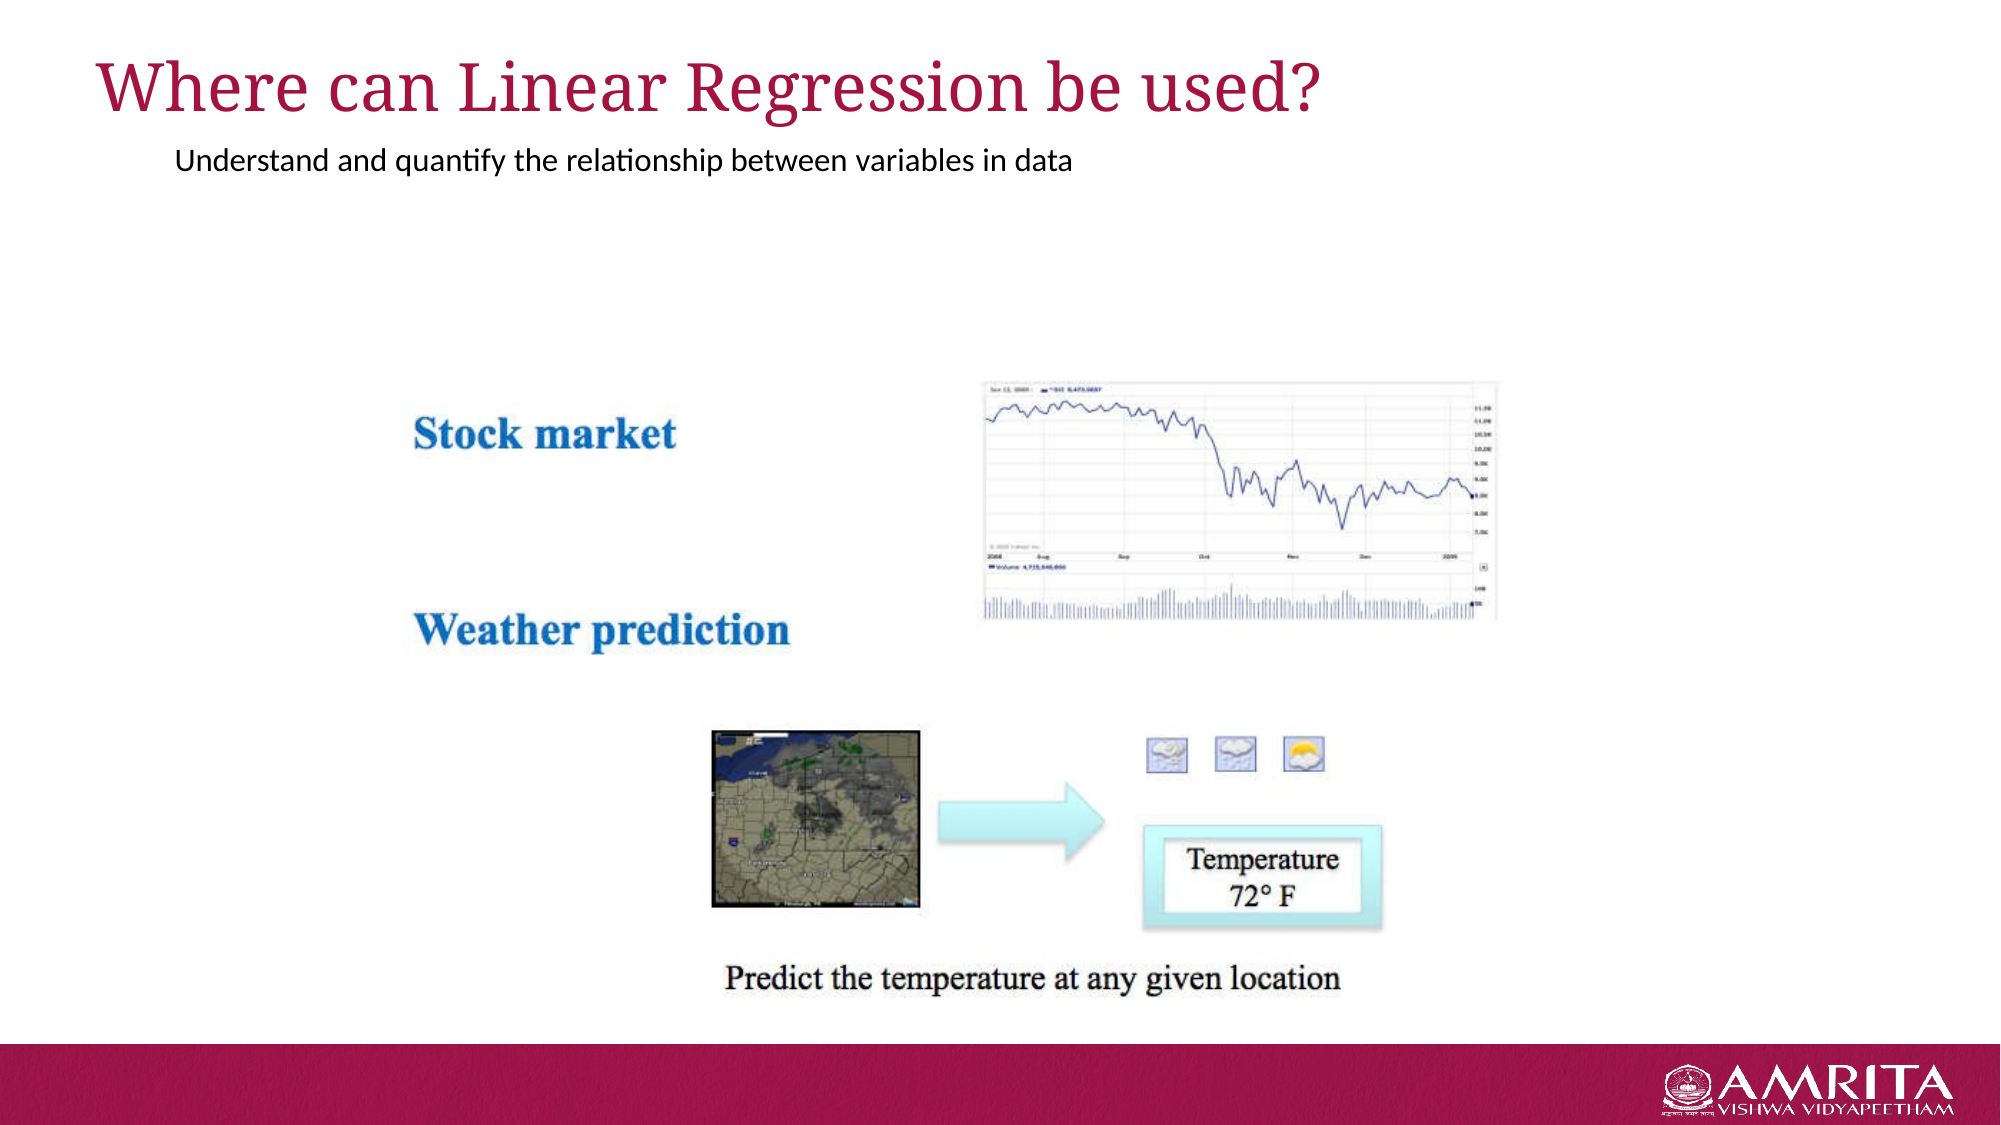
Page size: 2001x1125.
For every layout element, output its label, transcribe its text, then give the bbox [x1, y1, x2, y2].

picture [403, 380, 1501, 999]
picture [0, 1044, 2001, 1125]
title Where can Linear Regression be used? Understand and quantify the relationship between variables in data [93, 0, 1933, 206]
